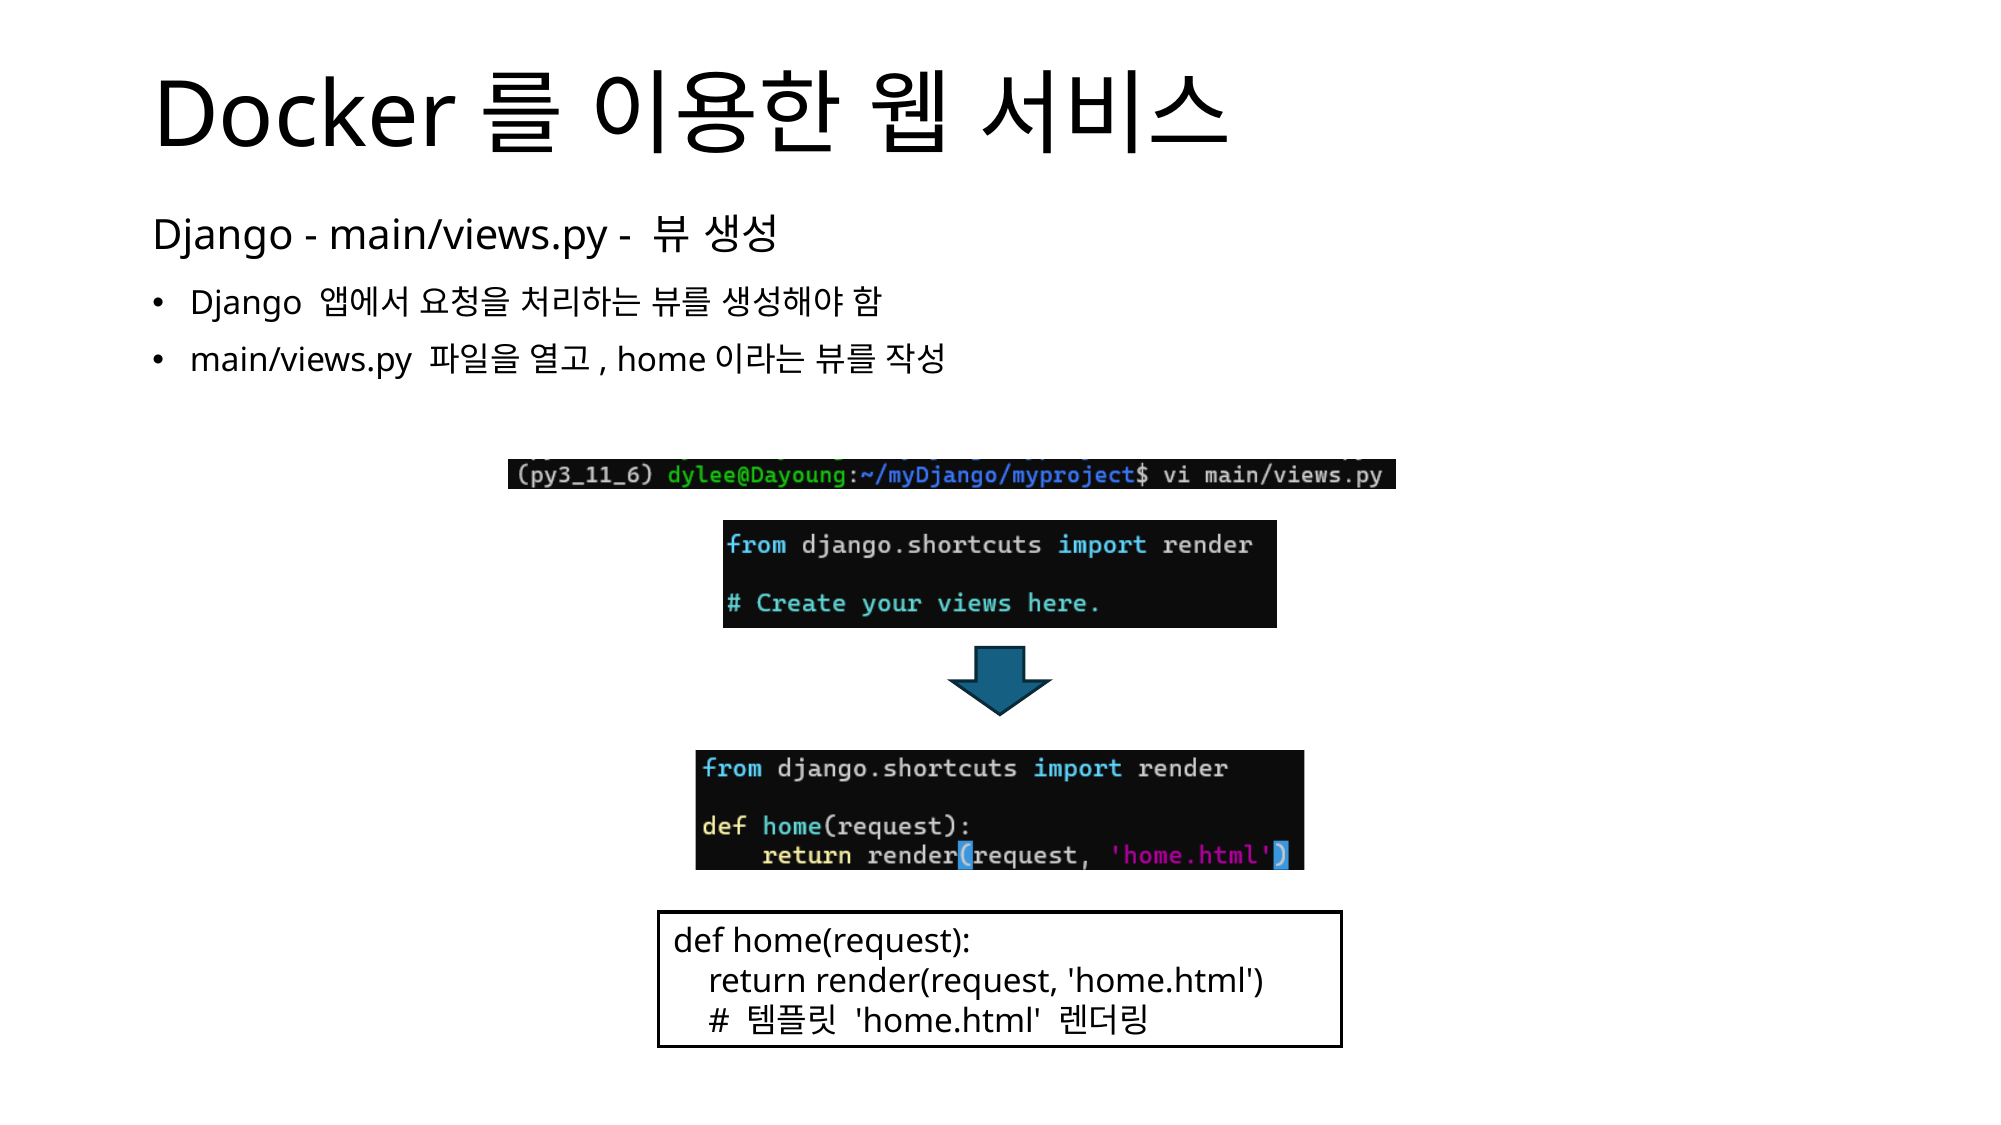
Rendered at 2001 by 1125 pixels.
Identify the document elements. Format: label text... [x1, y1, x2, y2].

text_box [947, 645, 1053, 717]
text_box Django - main/views.py - 뷰 생성 [137, 200, 1302, 266]
text_box def home(request): return render(request, 'home.html') # 템플릿 'home.html' 렌더링 [657, 910, 1343, 1048]
picture [723, 520, 1277, 628]
text_box Docker를 이용한 웹 서비스 [137, 59, 1897, 201]
text_box Django 앱에서 요청을 처리하는 뷰를 생성해야 함 main/views.py 파일을 열고, home이라는 뷰를 작성 [137, 278, 1743, 509]
picture [695, 749, 1305, 871]
picture [507, 459, 1397, 490]
